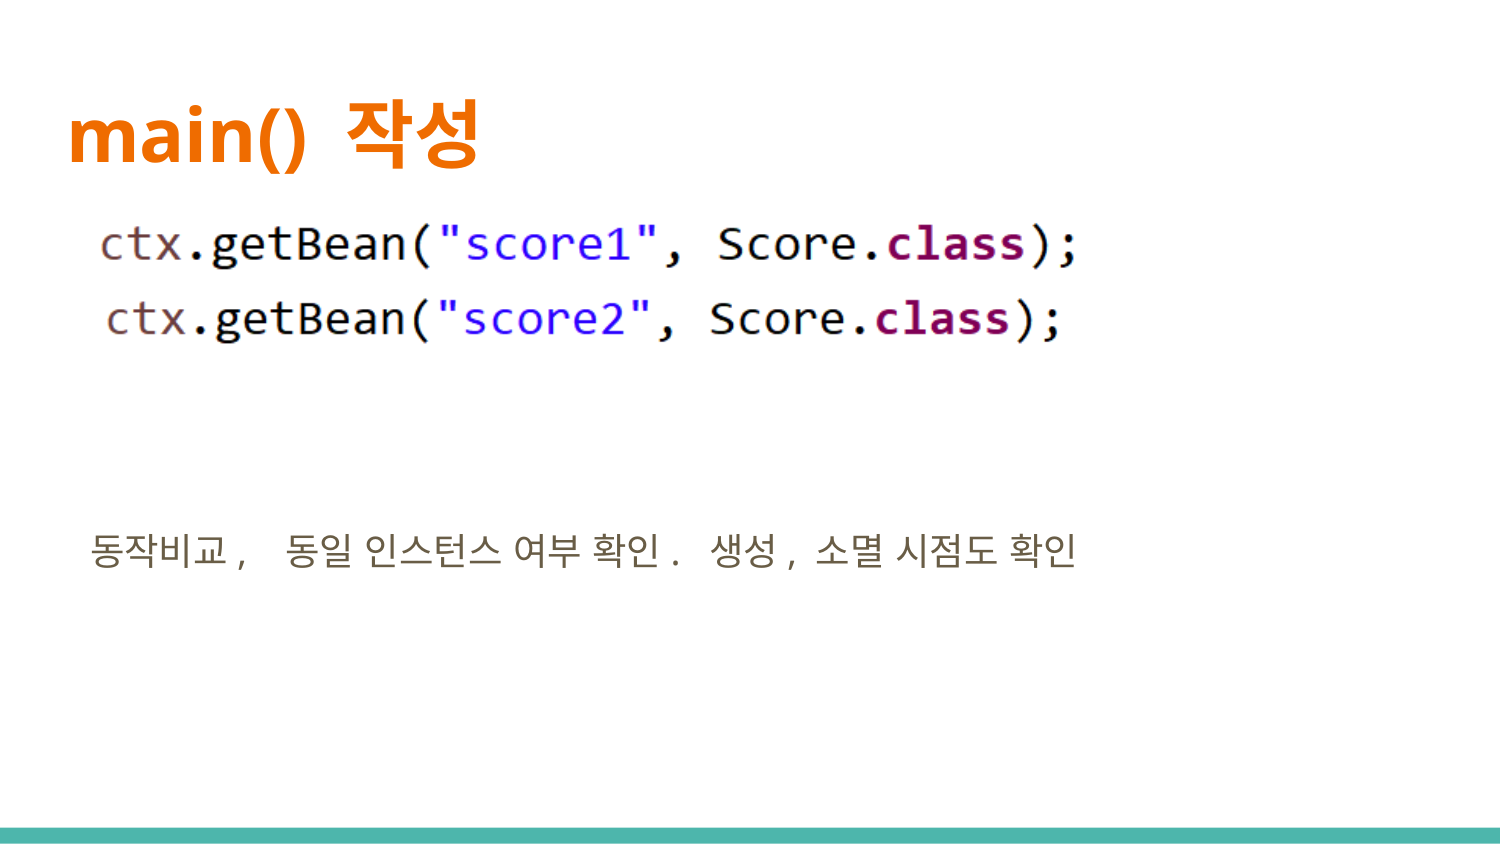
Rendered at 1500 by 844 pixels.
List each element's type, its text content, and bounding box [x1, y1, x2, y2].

title main() 작성 [51, 72, 1449, 189]
picture [97, 291, 1078, 356]
list 동작비교, 동일 인스턴스 여부 확인. 생성, 소멸 시점도 확인 [75, 506, 1449, 750]
picture [74, 213, 1098, 279]
